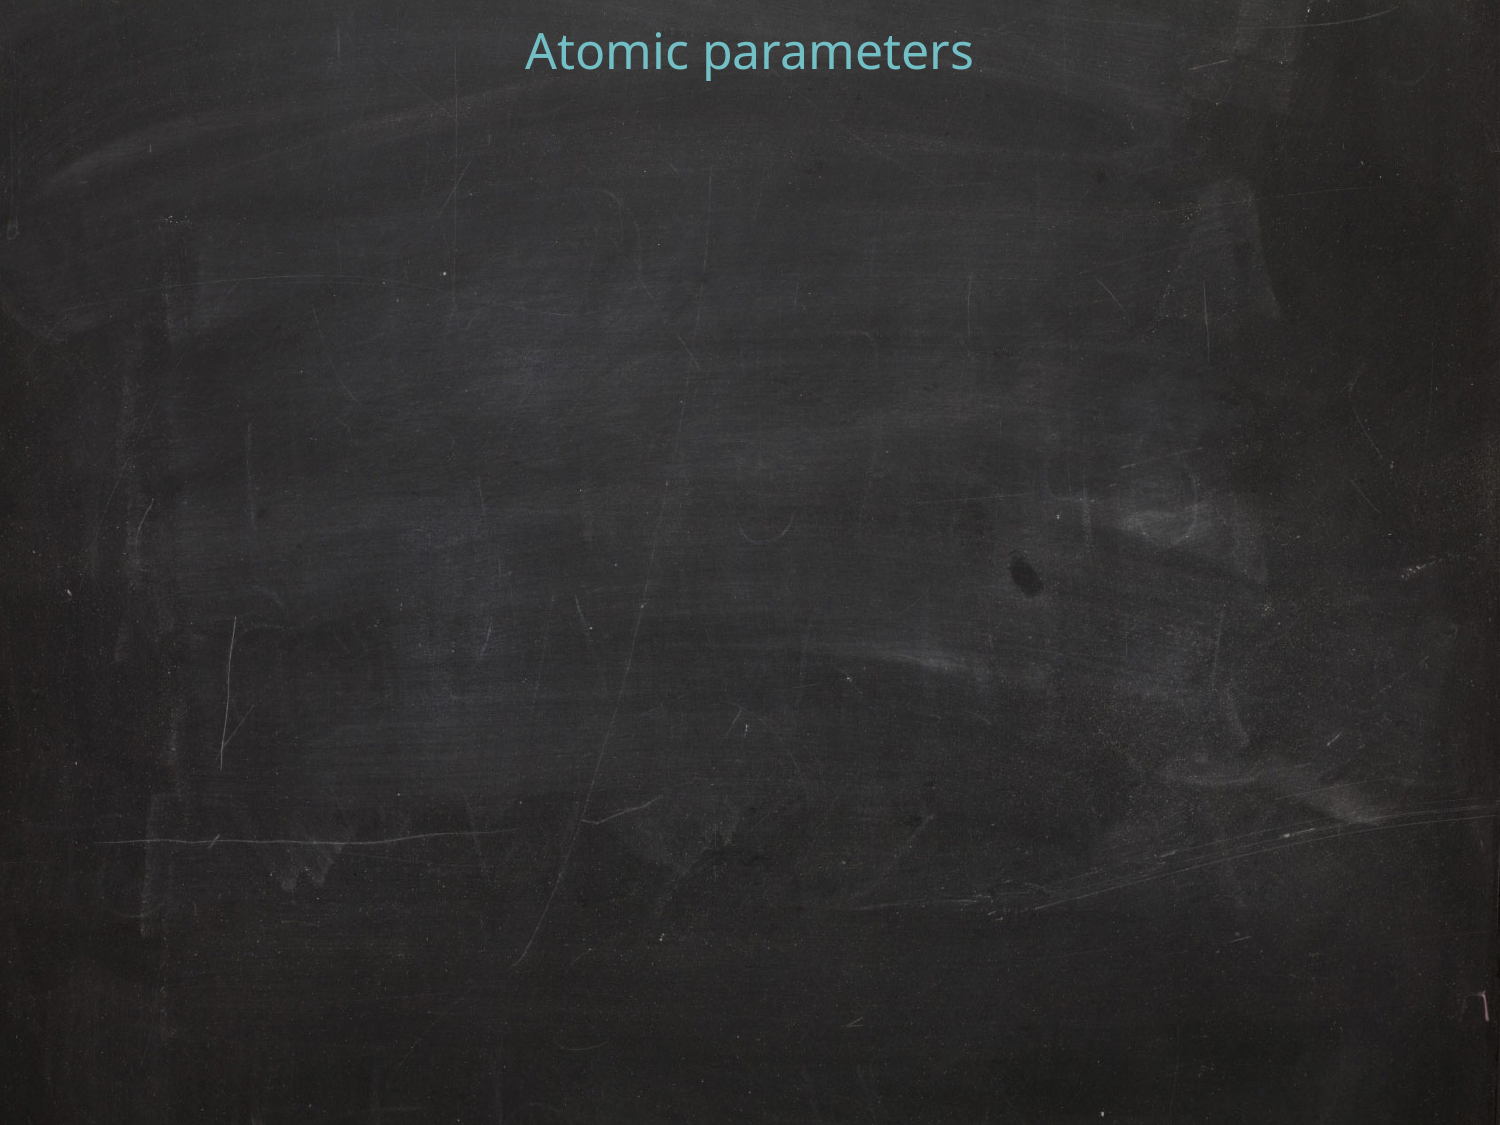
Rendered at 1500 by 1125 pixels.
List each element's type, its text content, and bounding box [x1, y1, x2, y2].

text_box Atomic parameters [224, 12, 1276, 88]
picture [0, 0, 1500, 1125]
